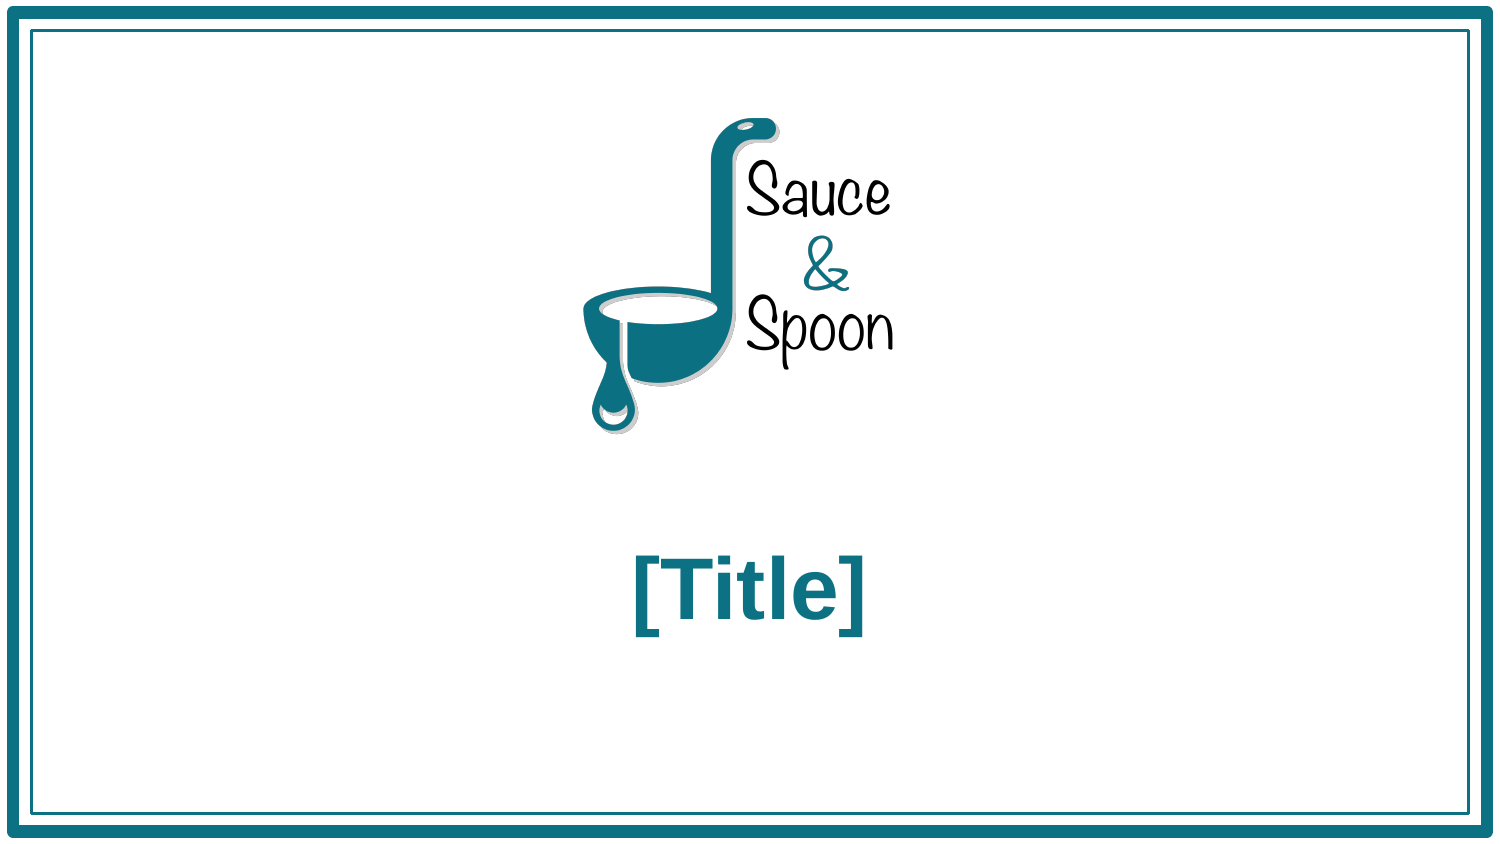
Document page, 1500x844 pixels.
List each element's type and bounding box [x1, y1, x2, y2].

picture [526, 54, 974, 501]
text_box [12, 12, 1488, 832]
